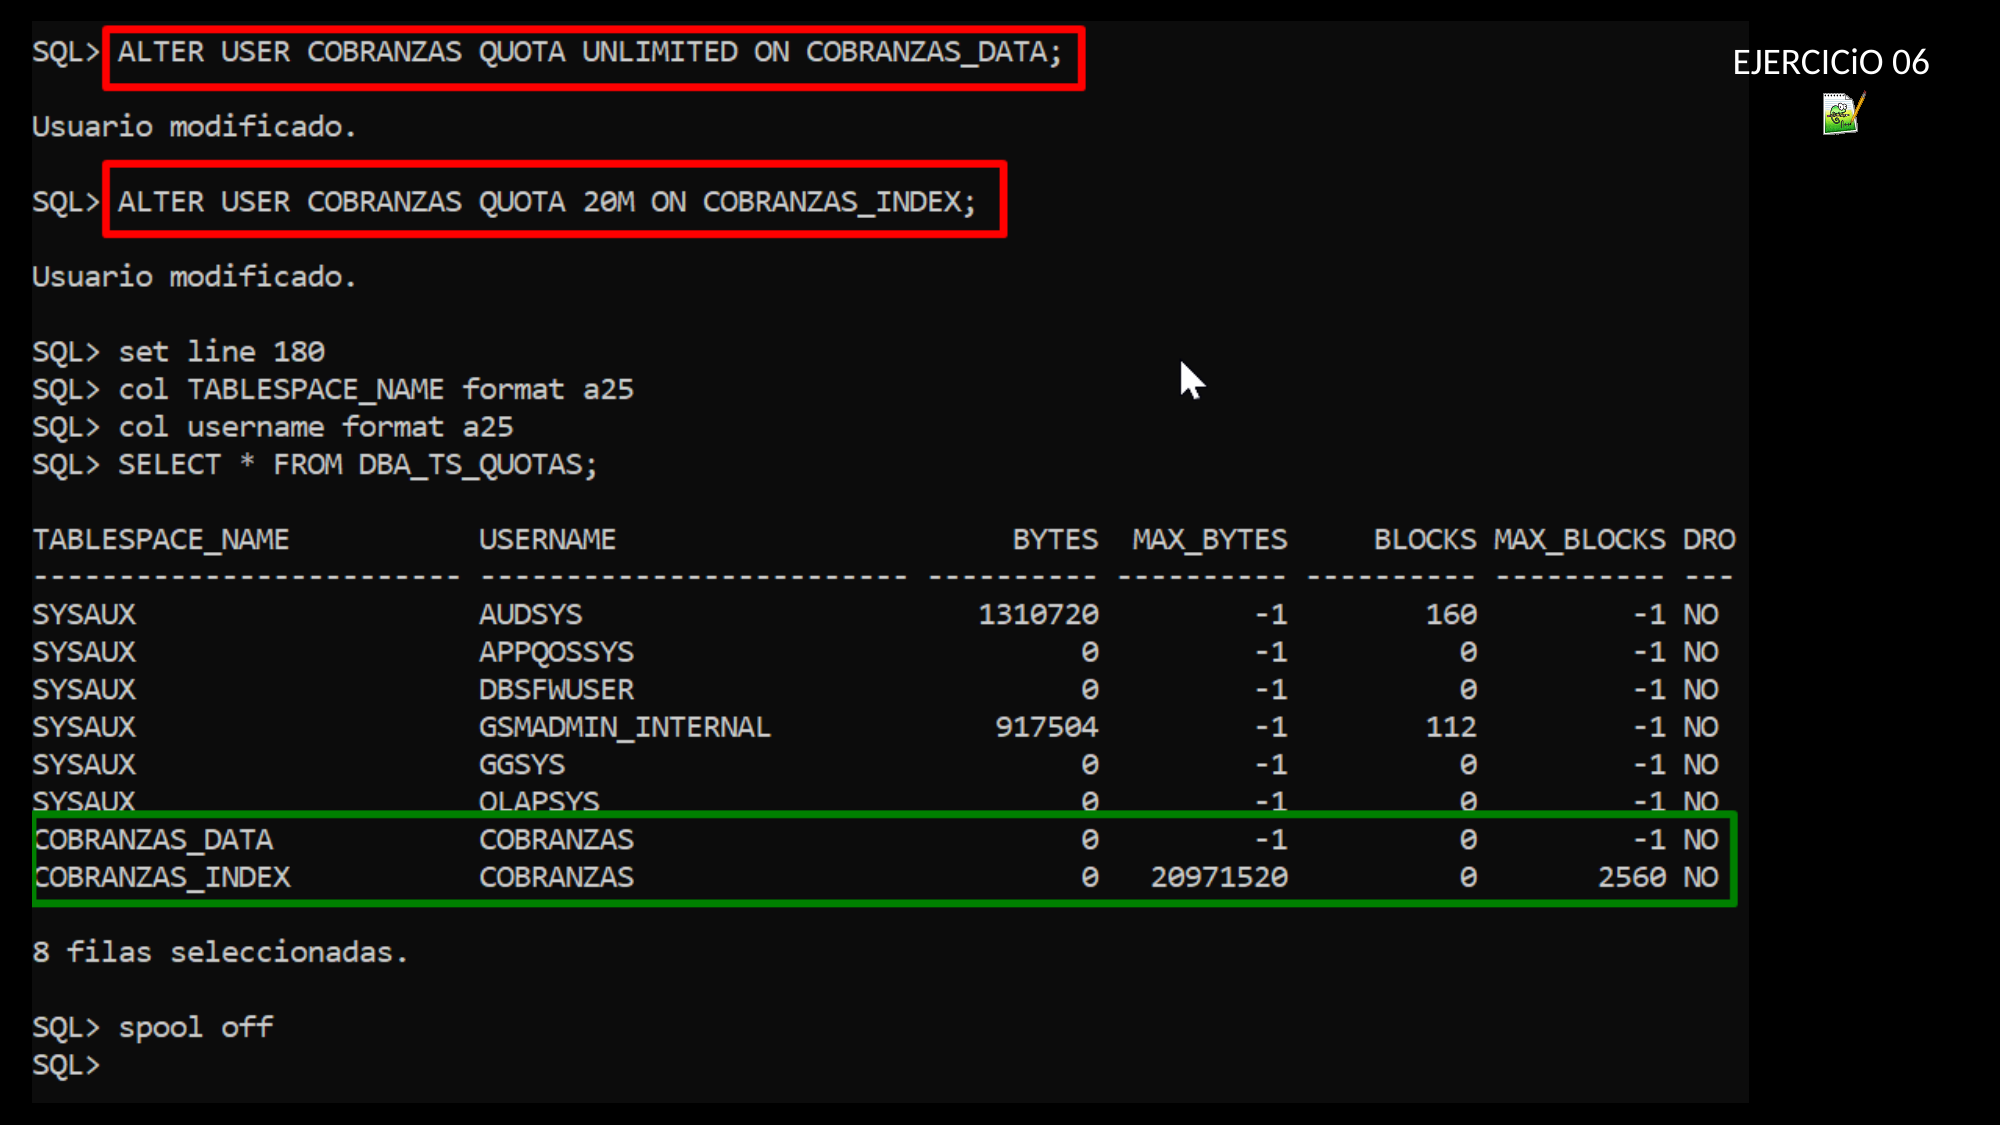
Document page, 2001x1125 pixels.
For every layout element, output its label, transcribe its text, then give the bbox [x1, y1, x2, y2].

text_box EJERCICiO 06 [1749, 29, 2000, 89]
picture [32, 21, 1749, 1104]
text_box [1734, 89, 1954, 169]
